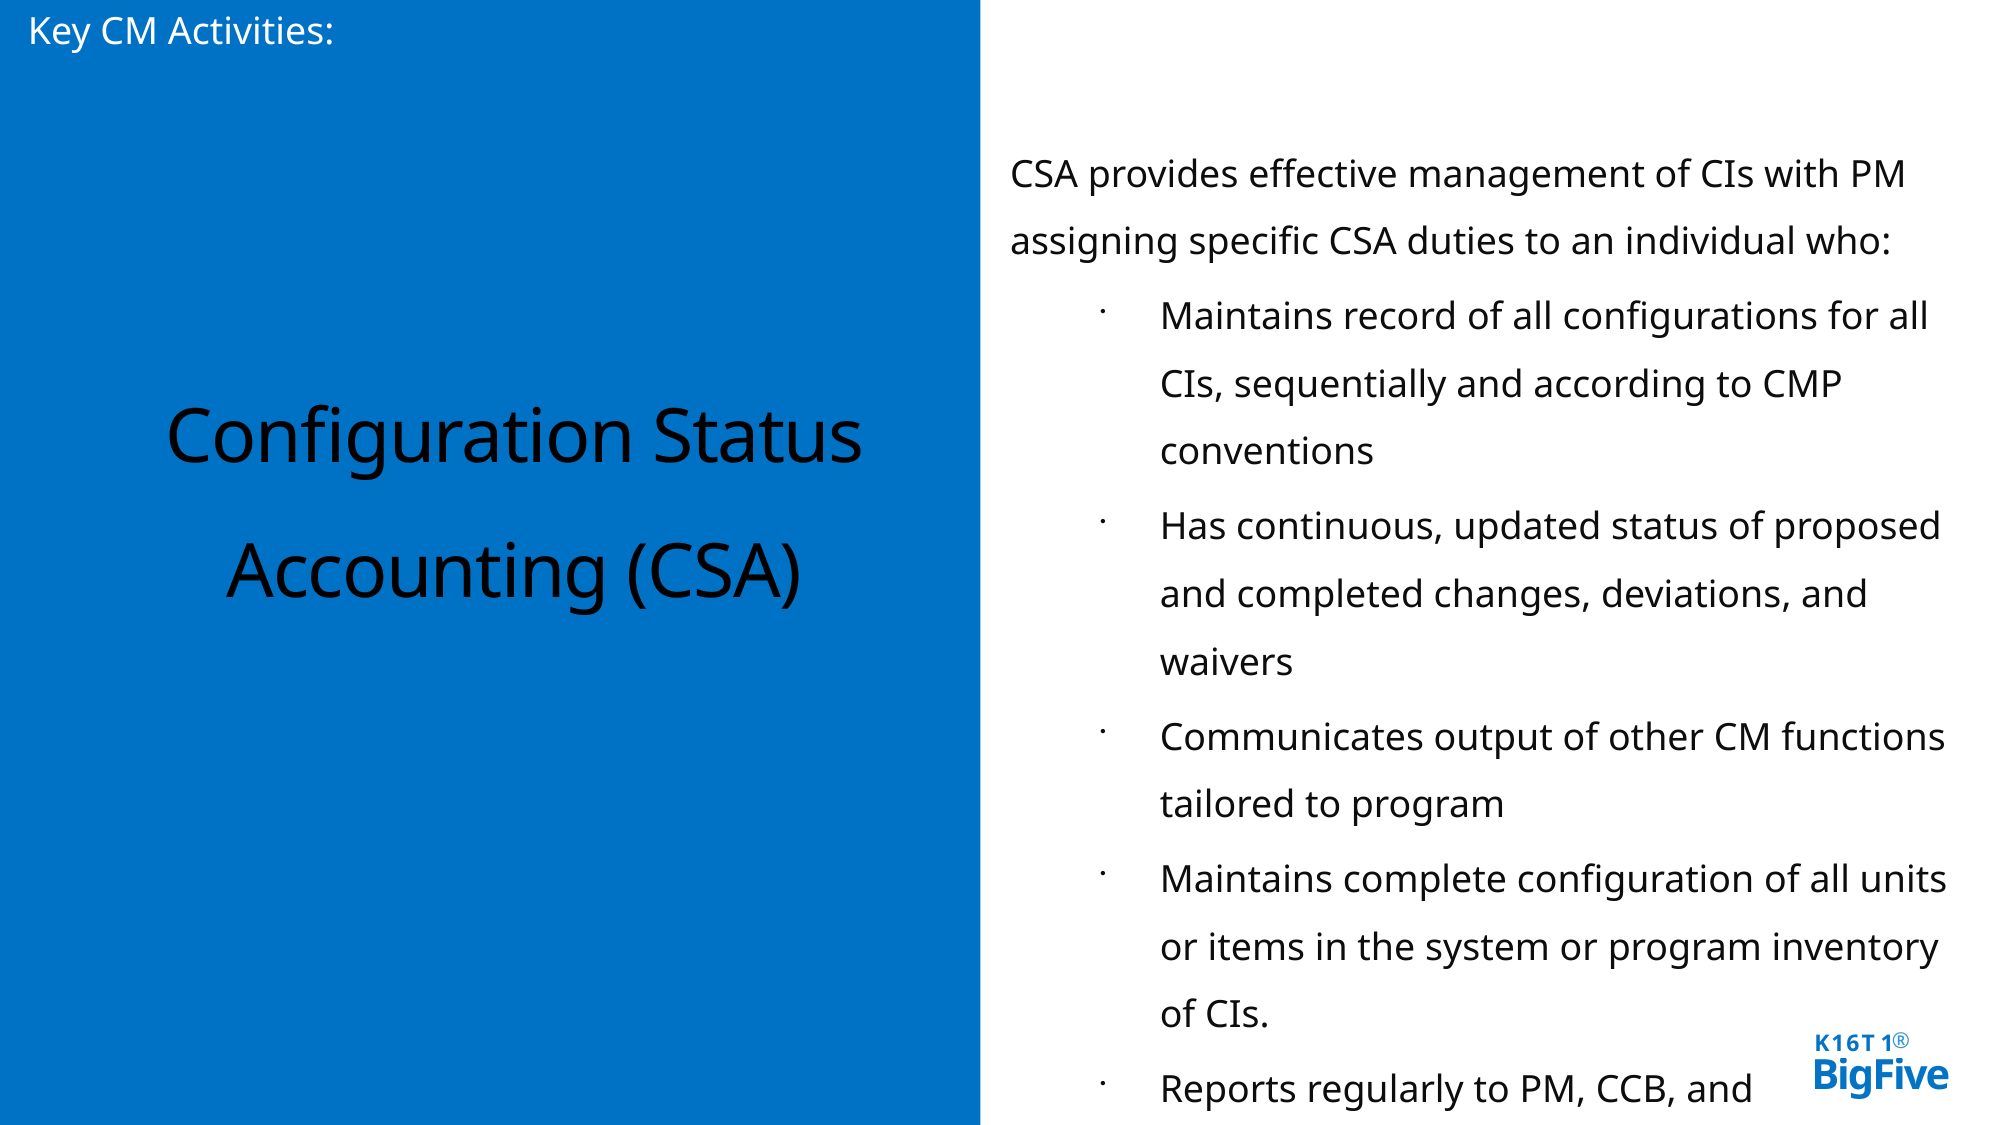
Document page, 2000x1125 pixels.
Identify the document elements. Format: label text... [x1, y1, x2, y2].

text_box Key CM Activities: [13, 0, 350, 60]
list CSA provides effective management of CIs with PM assigning specific CSA duties to an individual who: Maintains record of all configurations for all CIs, sequentially and according to CMP conventions Has continuous, updated status of proposed and completed changes, deviations, and waivers Communicates output of other CM functions tailored to program Maintains complete configuration of all units or items in the system or program inventory of CIs. Reports regularly to PM, CCB, and Stakeholders as appropriate for the size and importance of the program [1010, 127, 1970, 1081]
list Configuration Status Accounting (CSA) [85, 237, 944, 511]
